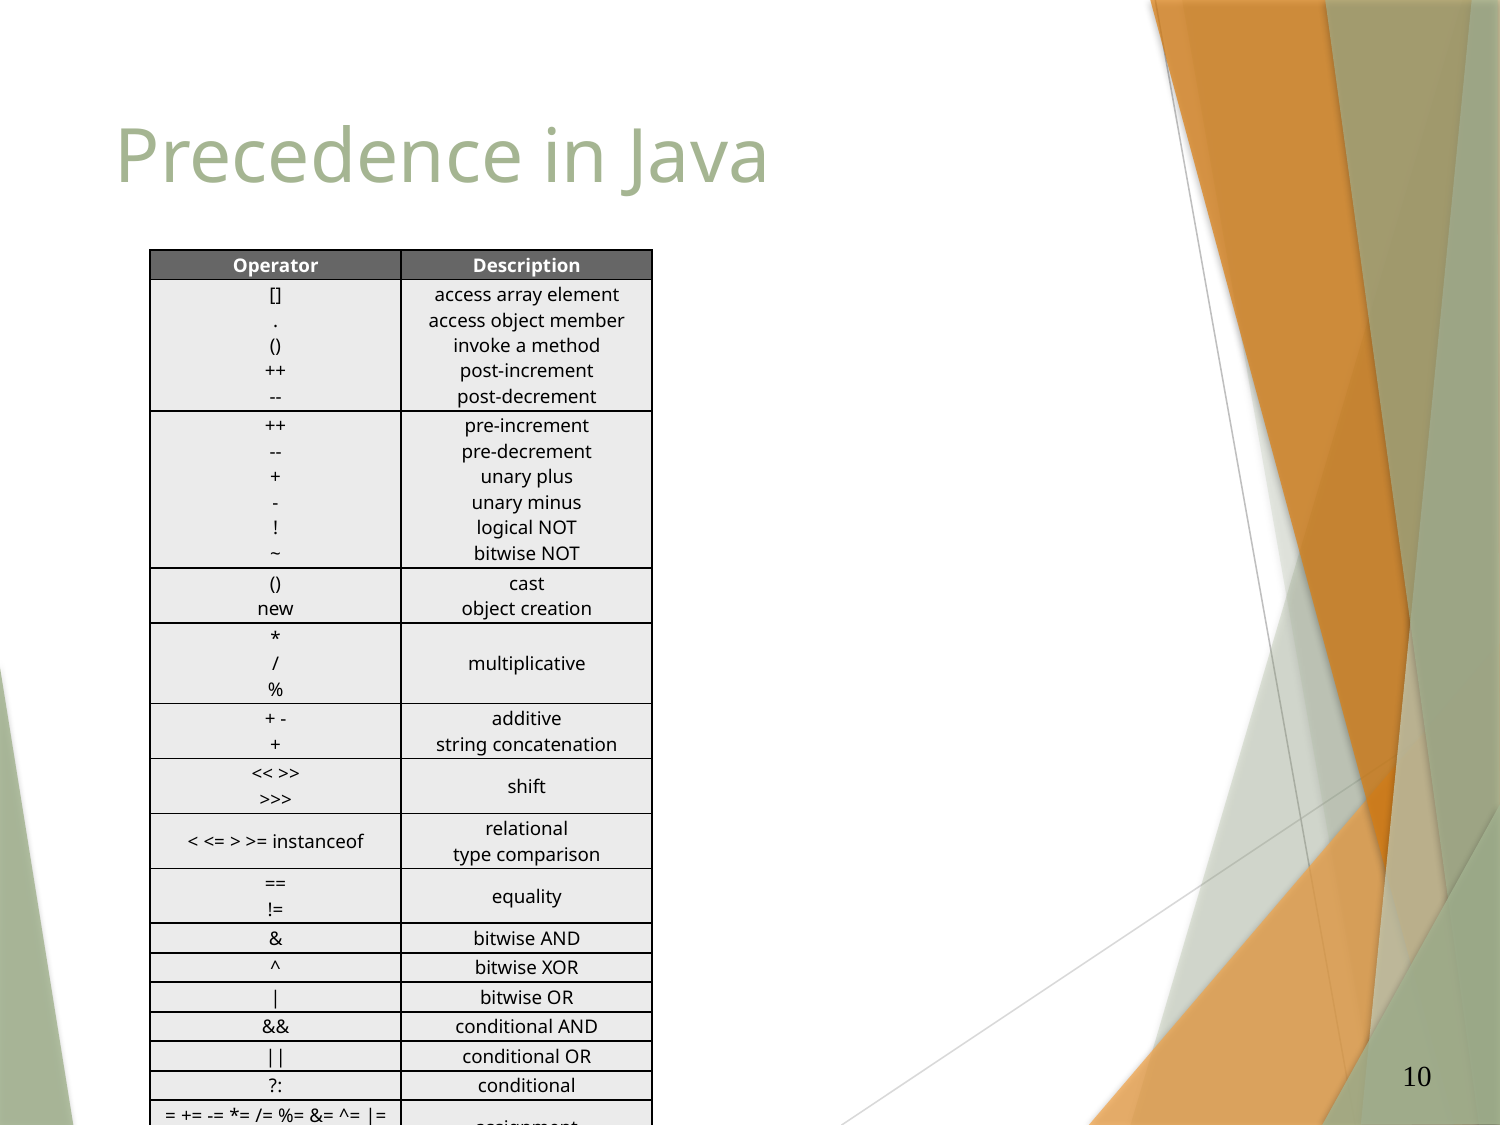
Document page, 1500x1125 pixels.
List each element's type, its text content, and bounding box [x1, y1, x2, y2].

table_cell | [151, 983, 400, 1011]
table_cell bitwise XOR [402, 954, 651, 981]
table_cell == != [151, 869, 400, 922]
table_cell cast object creation [402, 569, 651, 622]
table_cell || [151, 1042, 400, 1070]
table_cell ++ -- + - ! ~ [151, 412, 400, 567]
table_cell < <= > >= instanceof [151, 814, 400, 868]
table_cell << >> >>> [151, 759, 400, 813]
table_cell & [151, 924, 400, 952]
table_cell shift [402, 759, 651, 813]
table_cell conditional OR [402, 1042, 651, 1070]
table_cell [] . () ++ -- [151, 280, 400, 410]
table_cell ^ [151, 954, 400, 981]
table_cell pre-increment pre-decrement unary plus unary minus logical NOT bitwise NOT [402, 412, 651, 567]
table_cell conditional [402, 1072, 651, 1099]
table_cell () new [151, 569, 400, 622]
table_cell conditional AND [402, 1013, 651, 1040]
table_cell ?: [151, 1072, 400, 1099]
table_cell access array element access object member invoke a method post-increment post-decrement [402, 280, 651, 410]
table_cell additive string concatenation [402, 704, 651, 758]
table_cell && [151, 1013, 400, 1040]
table_cell + - + [151, 704, 400, 758]
table_header Operator [151, 251, 400, 279]
table_cell assignment [402, 1101, 651, 1125]
table_header Description [402, 251, 651, 279]
table_cell equality [402, 869, 651, 922]
table_cell = += -= *= /= %= &= ^= |= <<= >>= >>>= [151, 1101, 400, 1125]
table_cell multiplicative [402, 624, 651, 703]
title Precedence in Java [99, 99, 1142, 317]
table_cell relational type comparison [402, 814, 651, 868]
table_cell * / % [151, 624, 400, 703]
table_cell bitwise AND [402, 924, 651, 952]
table_cell bitwise OR [402, 983, 651, 1011]
